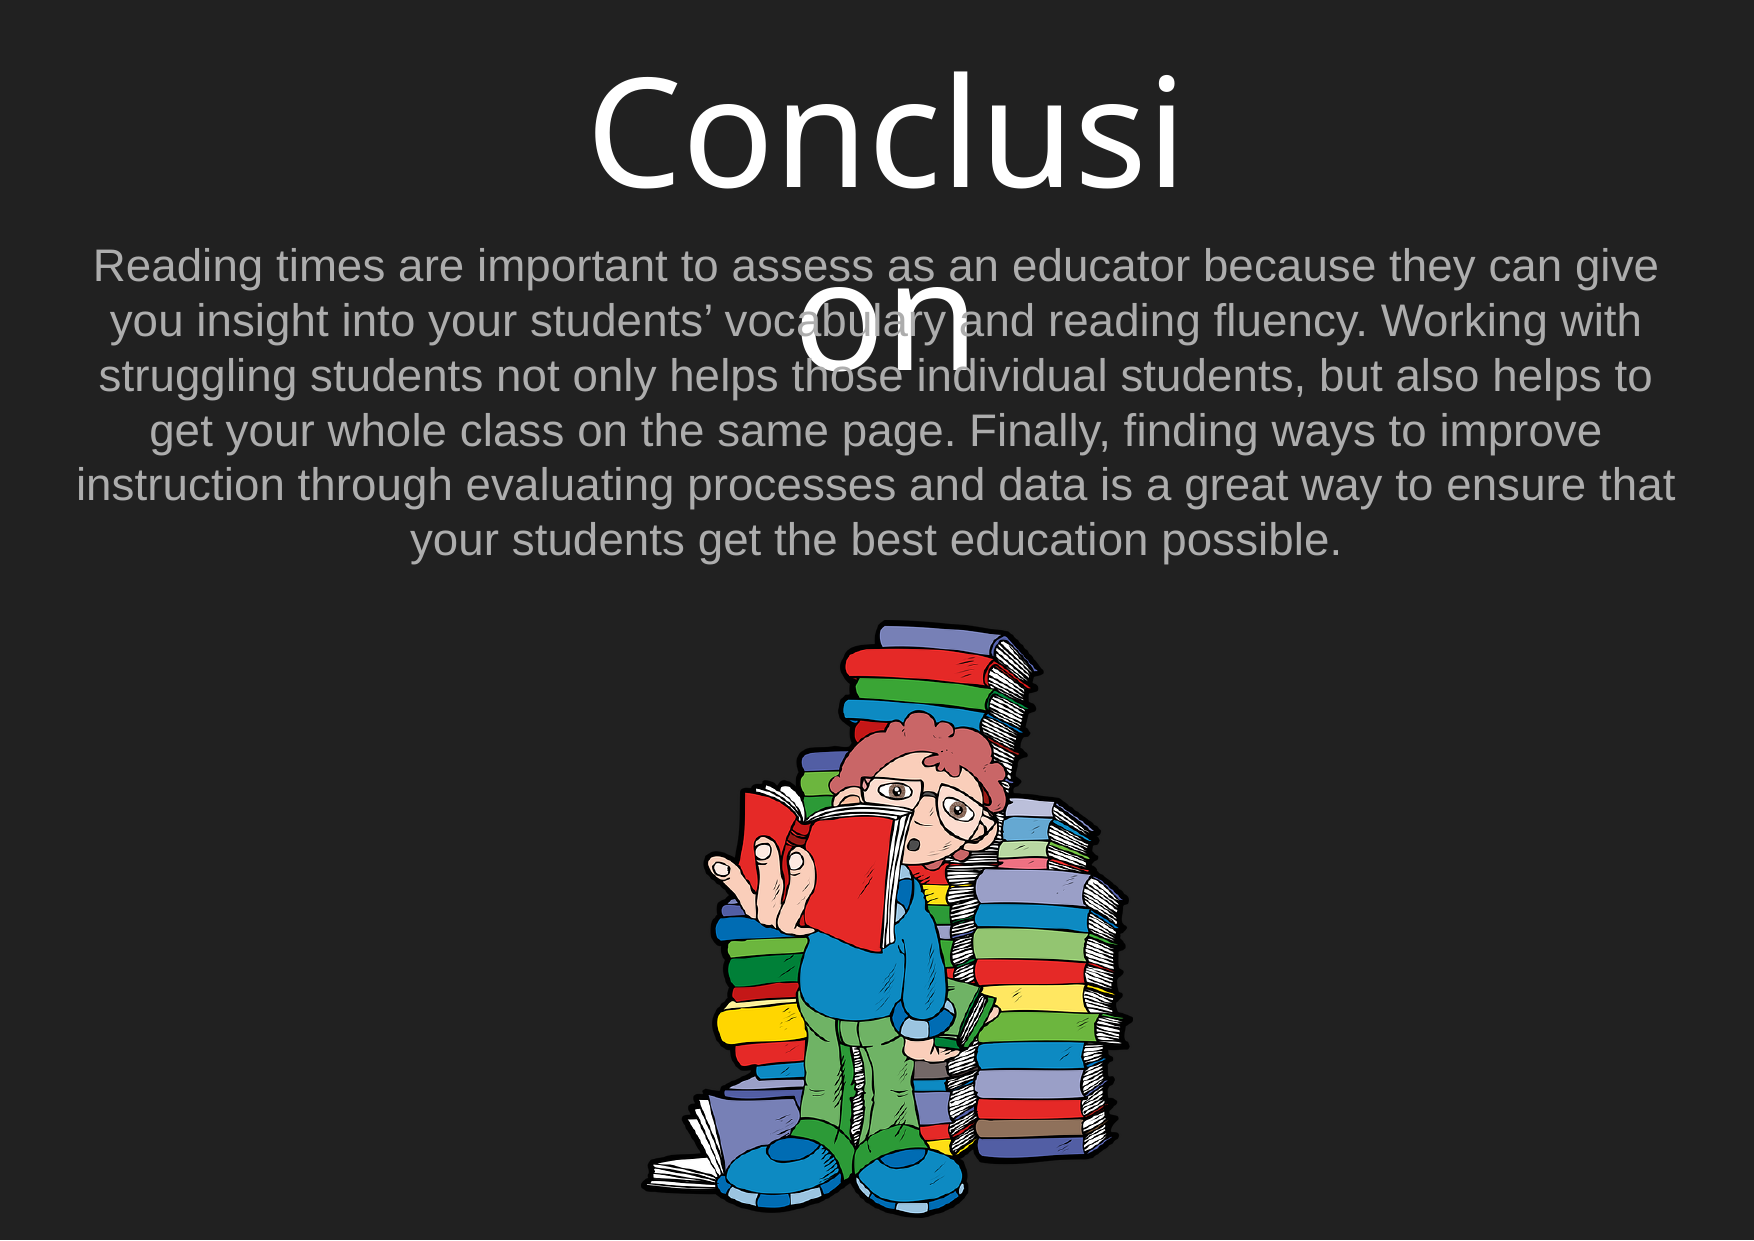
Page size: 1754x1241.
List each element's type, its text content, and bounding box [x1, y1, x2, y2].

subtitle Reading times are important to assess as an educator because they can give you insight into your students’ vocabulary and reading fluency. Working with struggling students not only helps those individual students, but also helps to get your whole class on the same page. Finally, finding ways to improve instruction through evaluating processes and data is a great way to ensure that your students get the best education possible. [50, 216, 1704, 593]
text_box Conclusion [554, 20, 1220, 216]
picture [641, 619, 1133, 1218]
